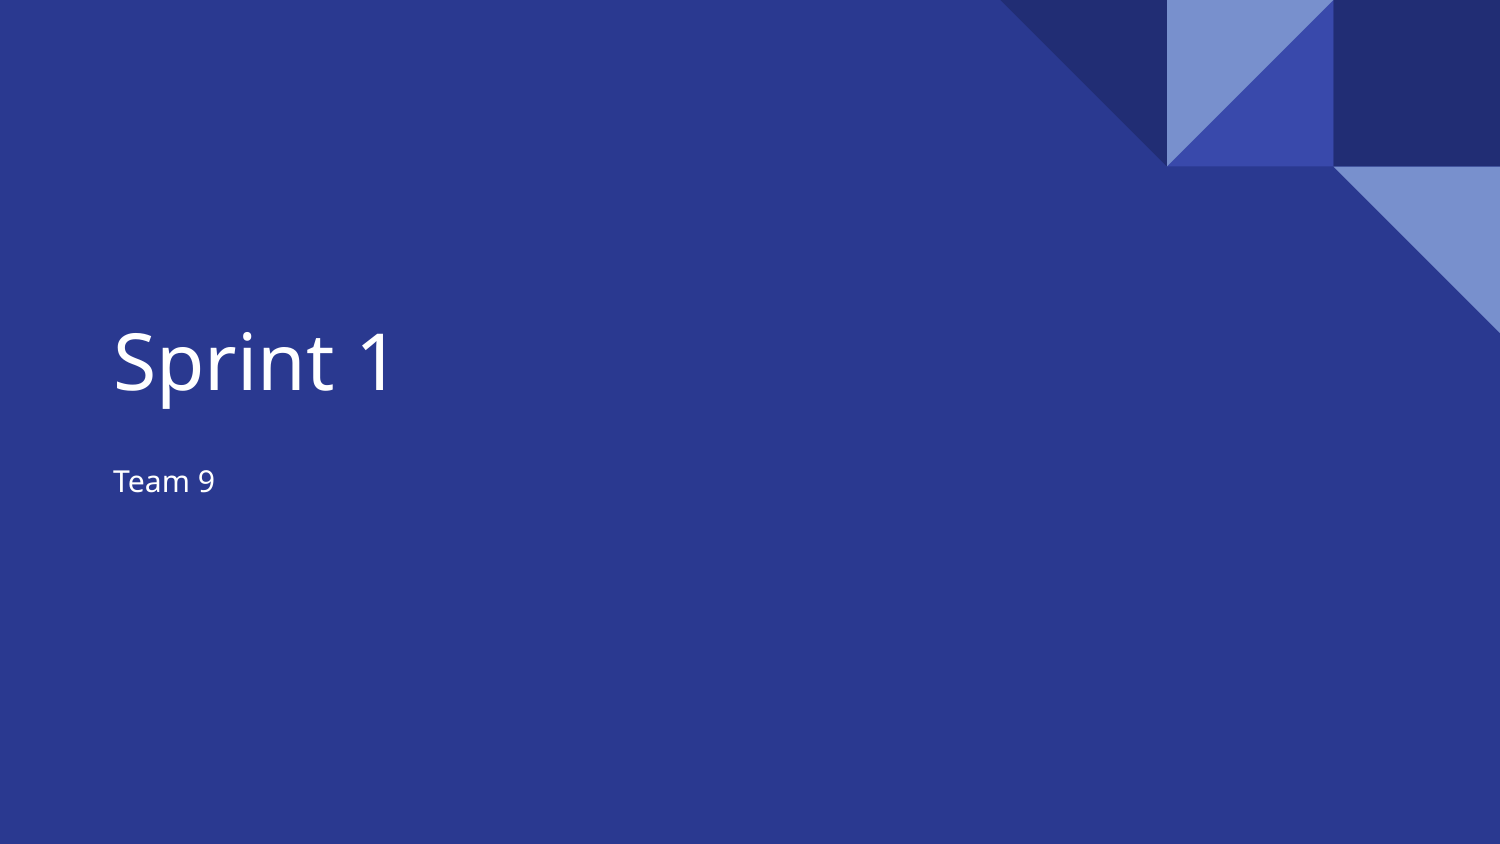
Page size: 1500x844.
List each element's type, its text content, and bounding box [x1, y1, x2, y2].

title Sprint 1 [98, 291, 1447, 429]
subtitle Team 9 [98, 445, 1447, 517]
